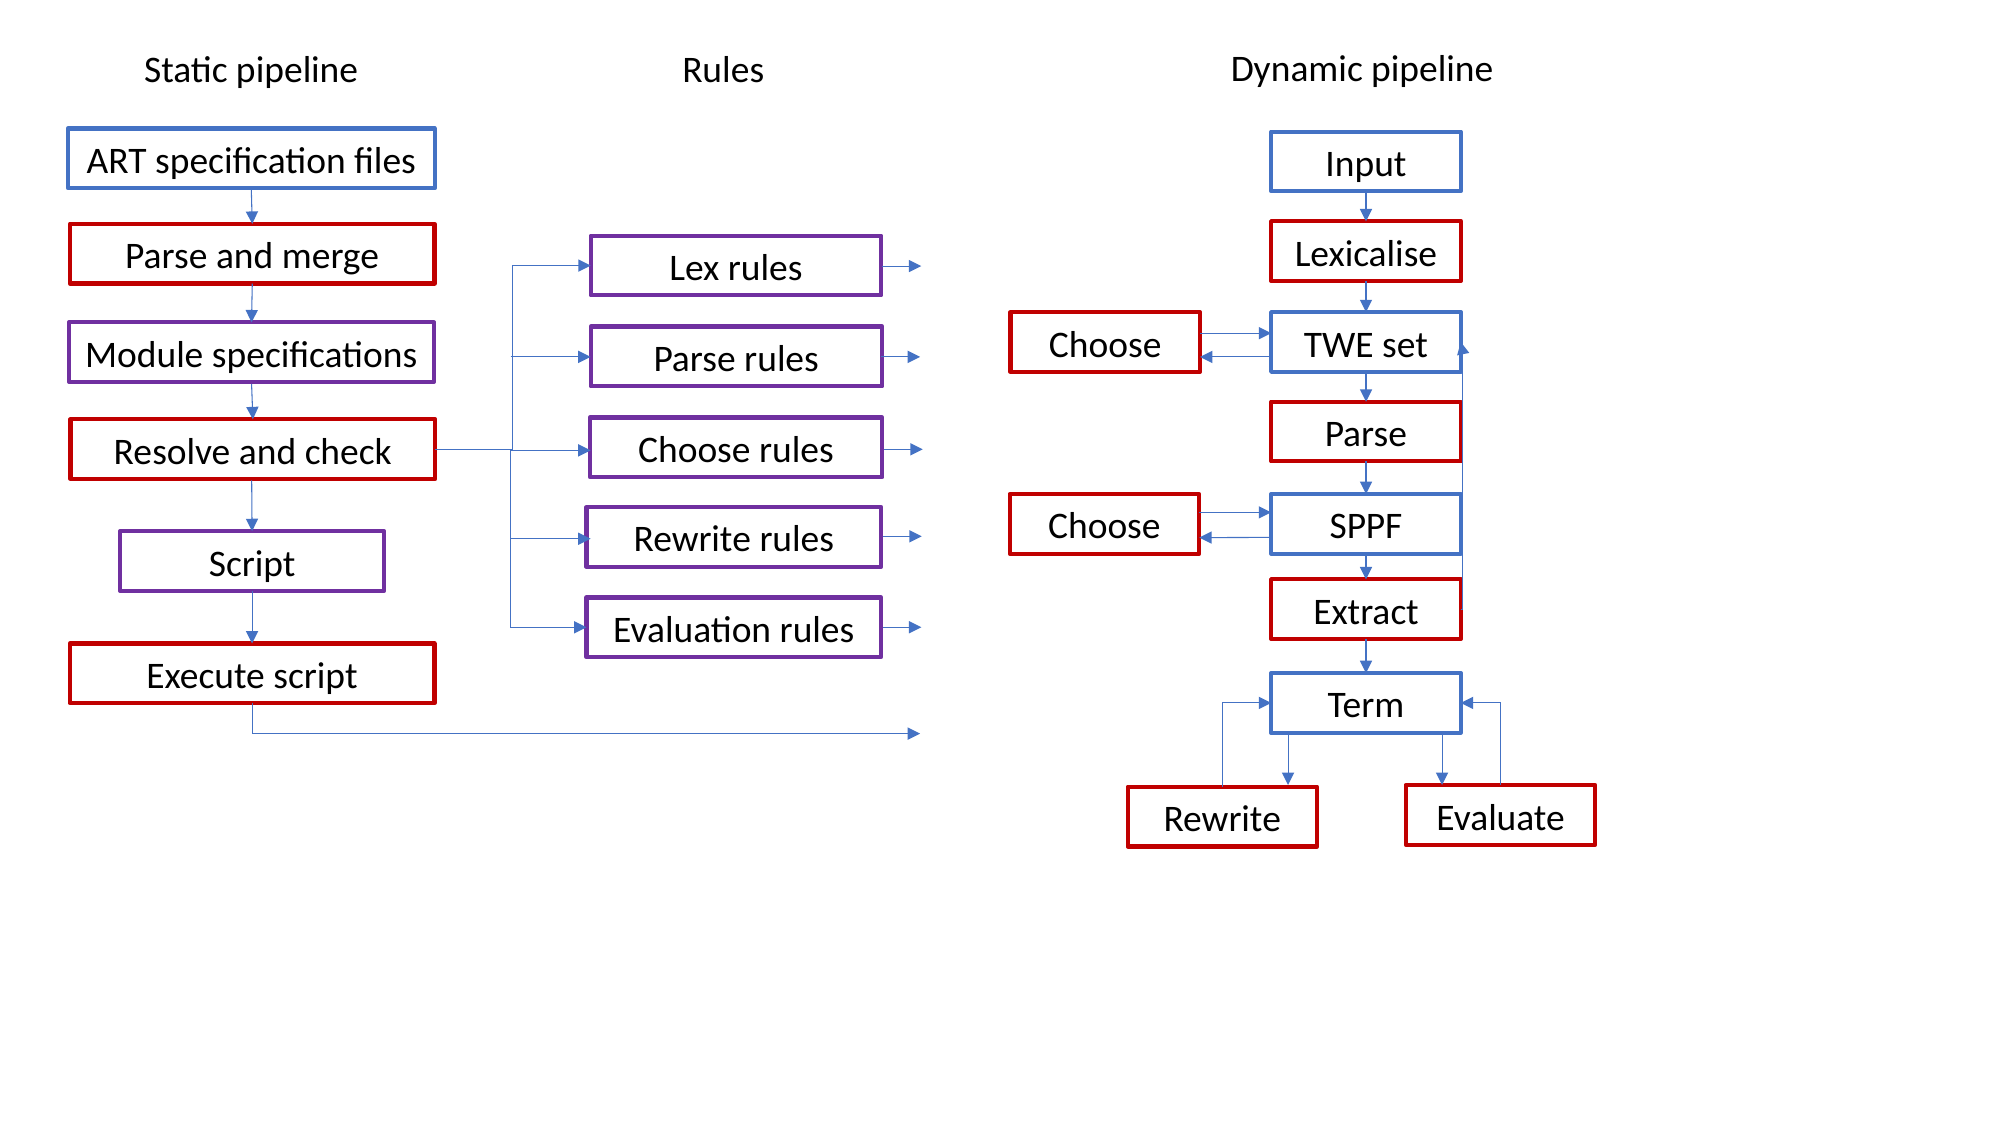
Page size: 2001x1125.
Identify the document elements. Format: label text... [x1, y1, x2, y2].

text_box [435, 266, 591, 449]
text_box Evaluation rules [601, 597, 882, 658]
text_box Script [120, 531, 385, 591]
text_box Lexicalise [1271, 221, 1461, 281]
text_box Choose [1010, 312, 1200, 372]
text_box Module specifications [69, 322, 434, 383]
text_box Dynamic pipeline [1198, 36, 1526, 97]
text_box Parse [1271, 401, 1460, 462]
text_box Extract [1271, 579, 1461, 639]
text_box Resolve and check [70, 419, 435, 479]
text_box ART specification files [67, 128, 435, 189]
text_box TWE set [1271, 312, 1461, 372]
text_box Parse and merge [69, 223, 435, 284]
text_box Execute script [69, 643, 435, 704]
text_box Choose rules [601, 417, 883, 478]
text_box Choose [1009, 494, 1200, 554]
text_box Static pipeline [119, 37, 384, 98]
text_box Lex rules [590, 235, 882, 296]
text_box Rewrite rules [601, 507, 882, 567]
text_box Input [1271, 131, 1461, 192]
text_box Rewrite [1127, 786, 1318, 847]
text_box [1439, 724, 1522, 765]
text_box Parse rules [591, 326, 883, 387]
text_box Evaluate [1405, 785, 1596, 845]
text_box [571, 384, 601, 1053]
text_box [1205, 720, 1289, 770]
text_box Term [1271, 673, 1461, 733]
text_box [435, 449, 571, 628]
text_box SPPF [1271, 493, 1460, 554]
text_box Rules [591, 37, 856, 98]
